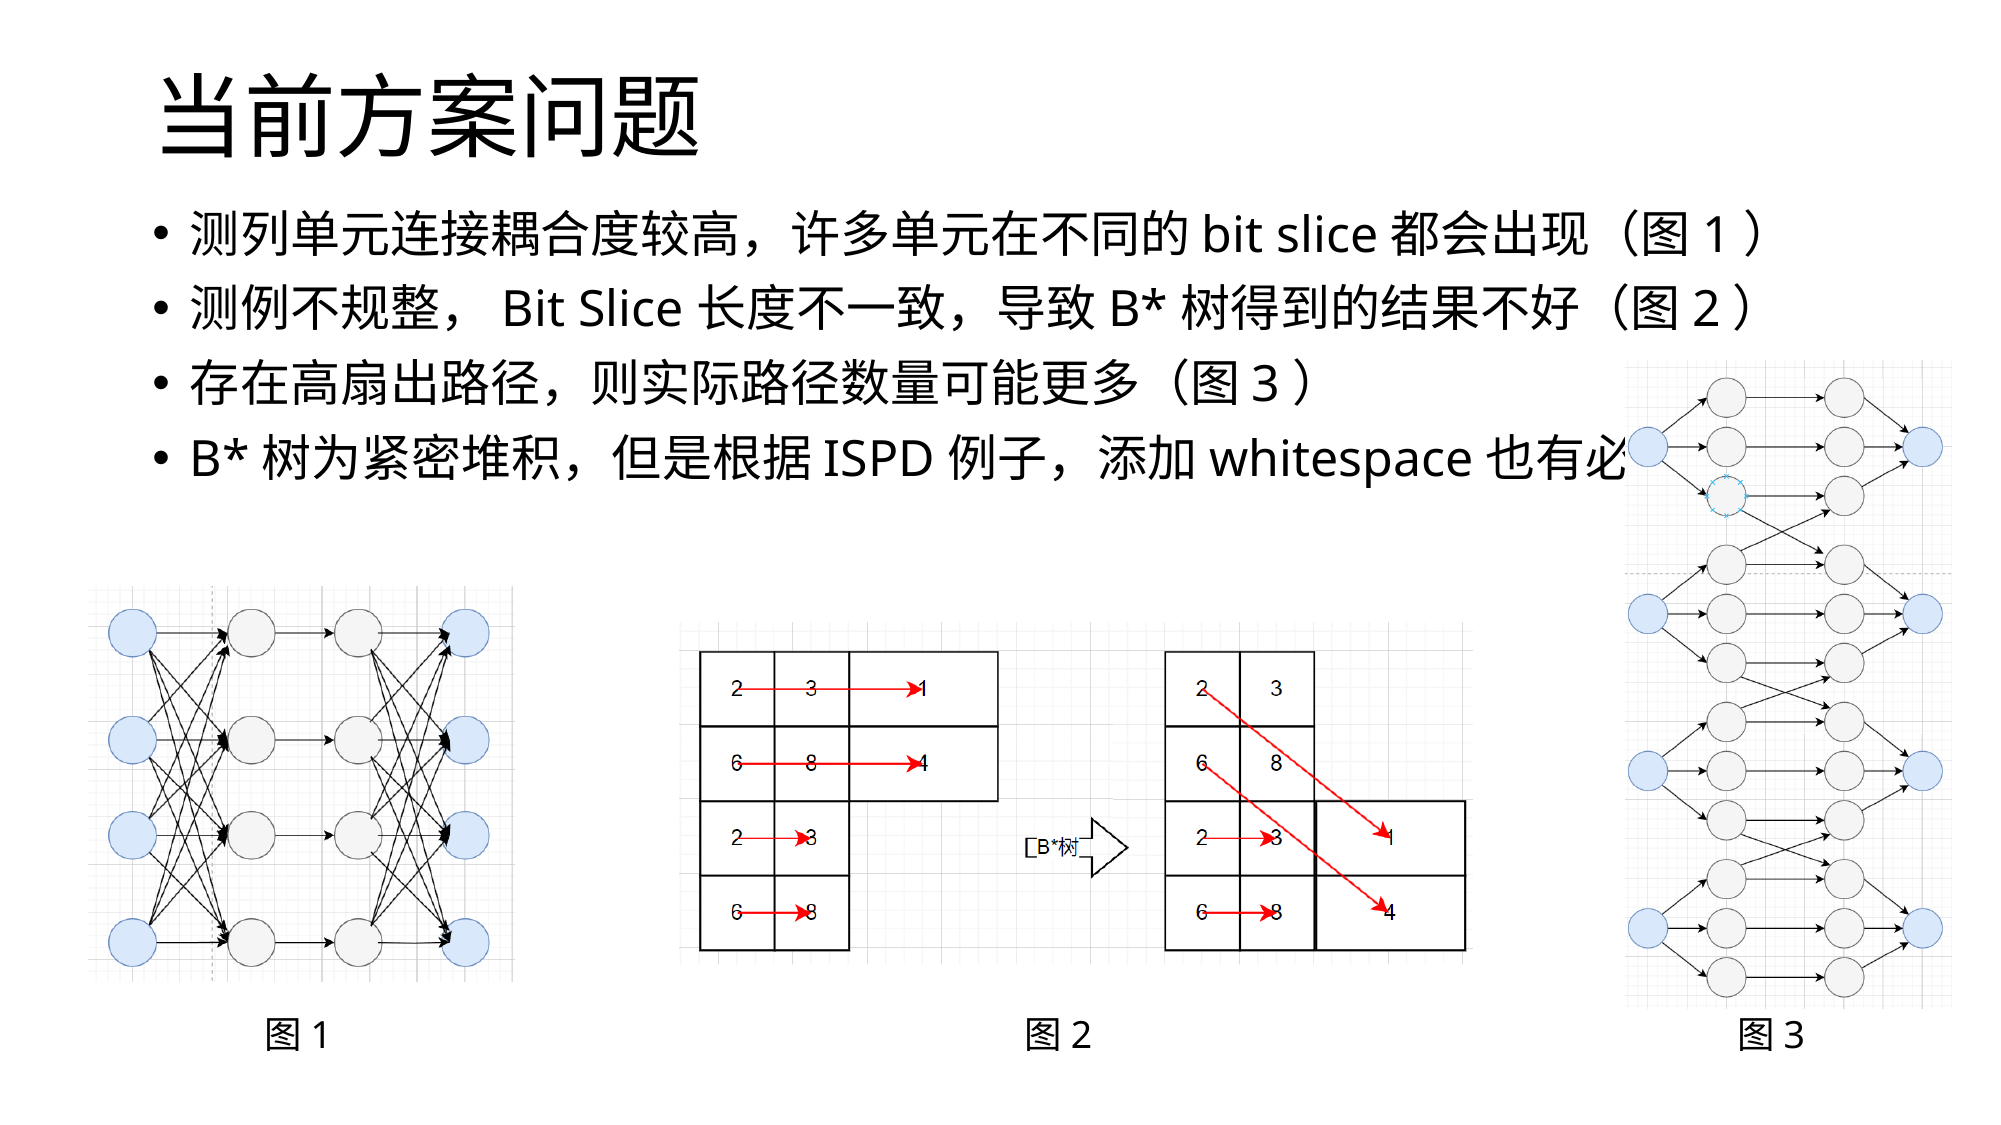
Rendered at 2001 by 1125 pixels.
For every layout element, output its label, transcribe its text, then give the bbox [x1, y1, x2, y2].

list 测列单元连接耦合度较高，许多单元在不同的bit slice都会出现（图1） 测例不规整，Bit Slice长度不一致，导致B*树得到的结果不好（图2） 存在高扇出路径，则实际路径数量可能更多（图3） B*树为紧密堆积，但是根据ISPD例子，添加whitespace也有必要 [137, 201, 1863, 1014]
text_box 图2 [1009, 1003, 1142, 1064]
text_box 图3 [1722, 1009, 1855, 1064]
picture [1624, 360, 1953, 1009]
picture [678, 621, 1473, 965]
title 当前方案问题 [137, 59, 1863, 182]
text_box 图1 [249, 1003, 382, 1064]
picture [87, 586, 516, 983]
